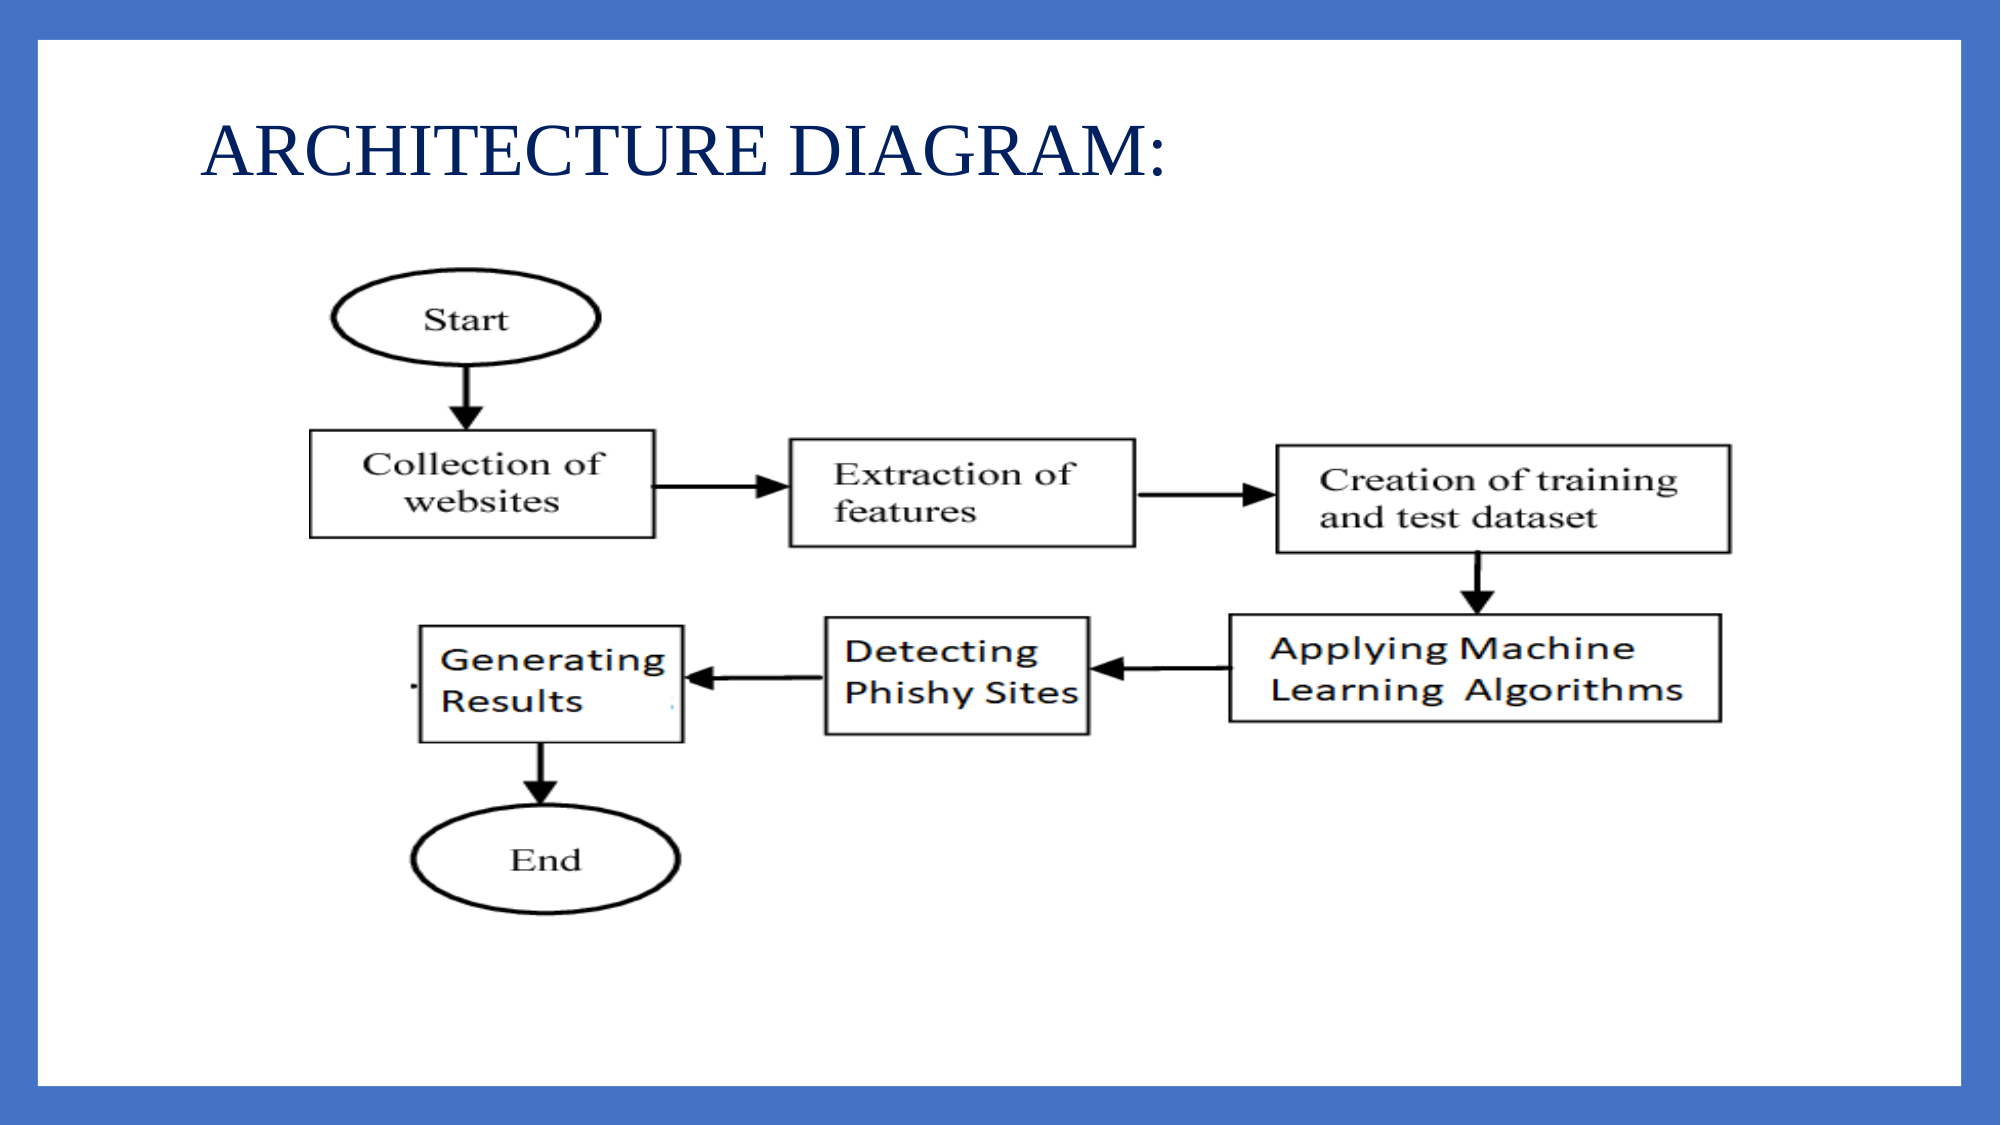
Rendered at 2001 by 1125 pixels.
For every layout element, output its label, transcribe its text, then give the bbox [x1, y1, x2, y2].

text_box ARCHITECTURE DIAGRAM: [185, 93, 1375, 288]
picture [308, 265, 1735, 1022]
